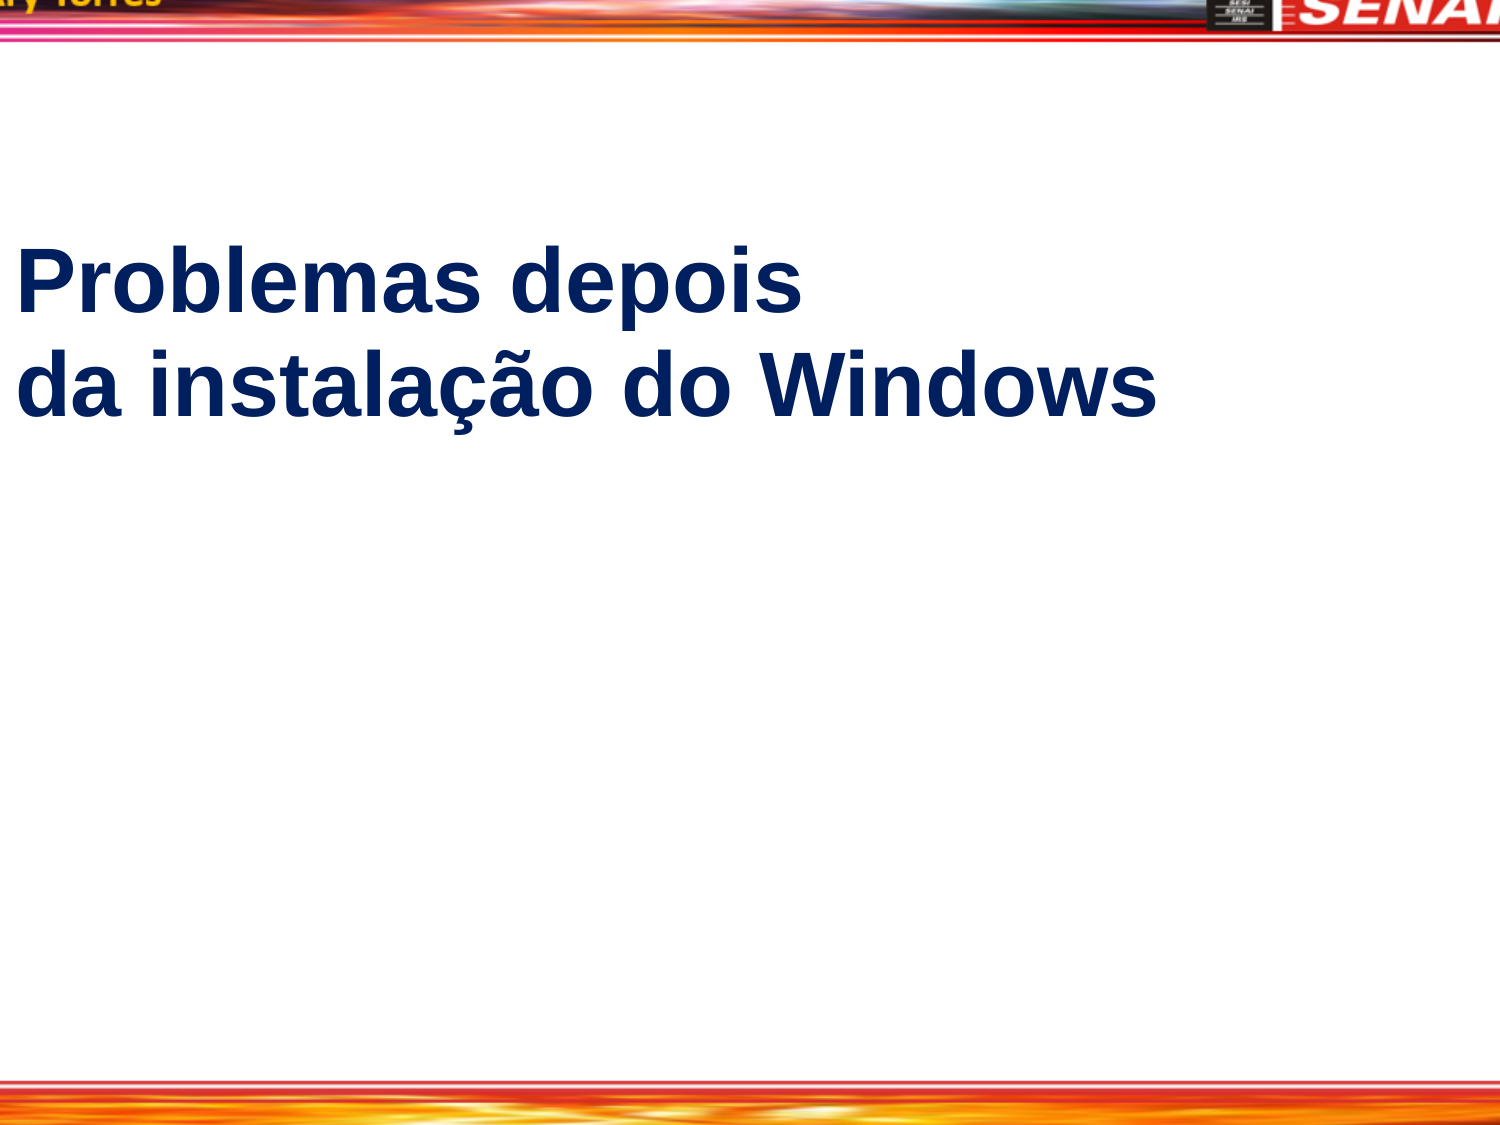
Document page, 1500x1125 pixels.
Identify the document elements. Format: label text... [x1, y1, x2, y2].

title Problemas depois da instalação do Windows [12, 223, 1164, 435]
picture [0, 0, 1500, 1125]
